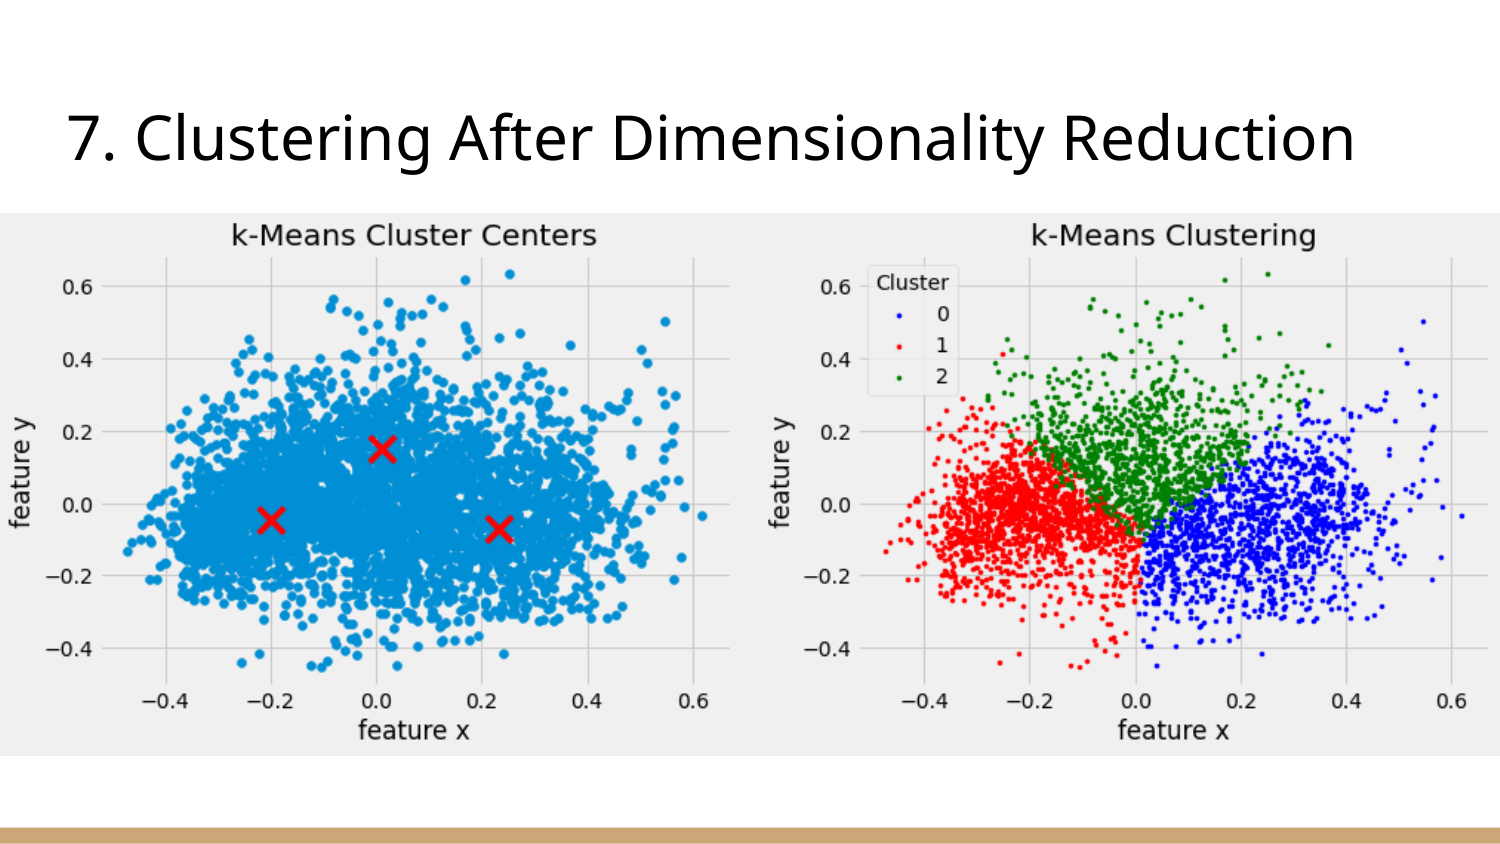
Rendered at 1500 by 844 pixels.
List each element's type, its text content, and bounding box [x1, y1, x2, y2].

picture [0, 213, 1500, 756]
title 7. Clustering After Dimensionality Reduction [51, 51, 1449, 189]
